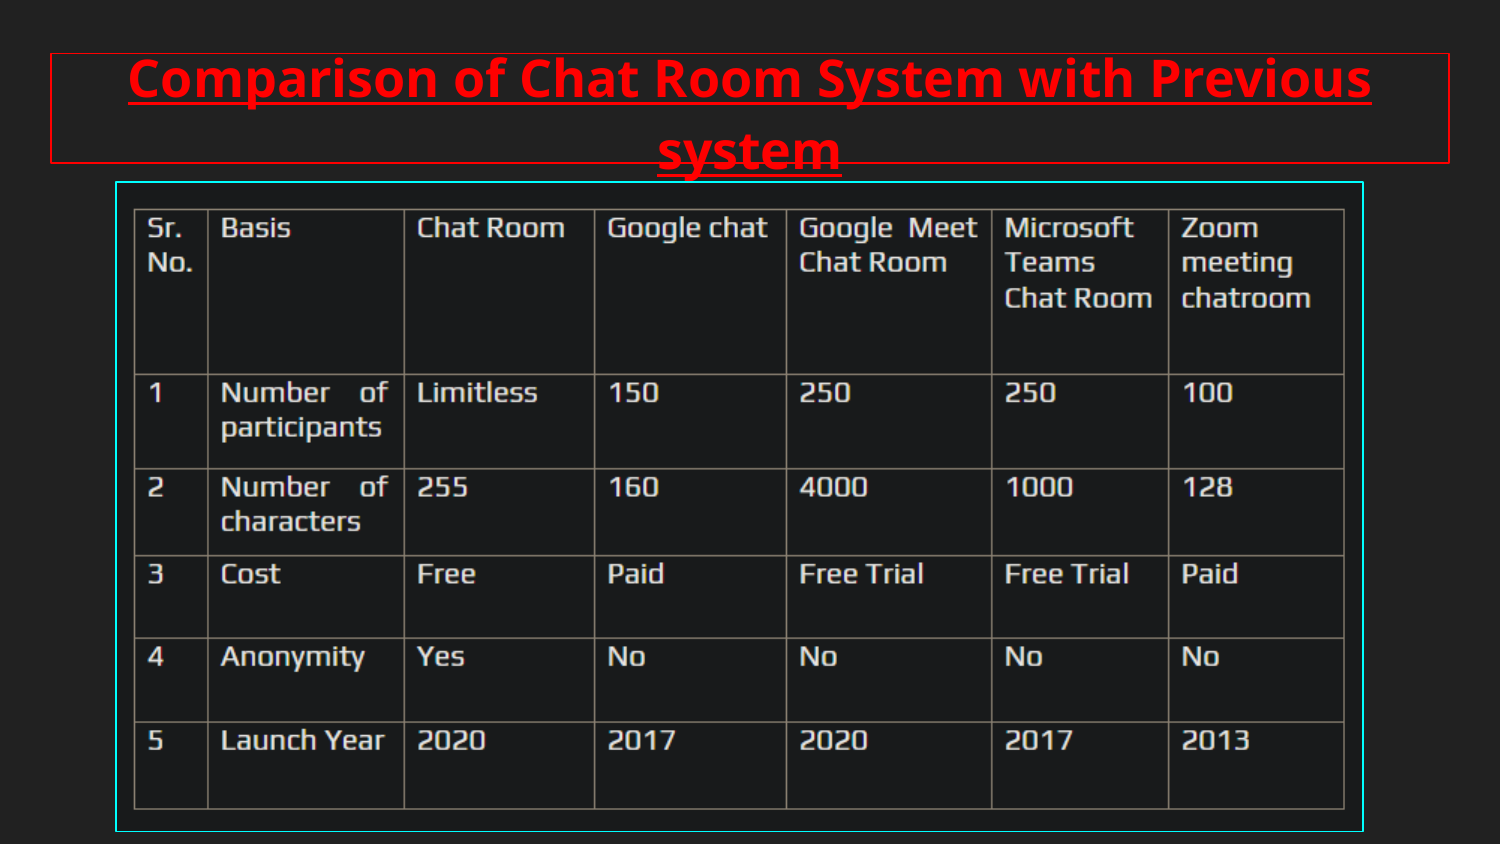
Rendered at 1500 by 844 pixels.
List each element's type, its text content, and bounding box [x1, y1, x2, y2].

title Comparison of Chat Room System with Previous system [51, 53, 1449, 163]
picture [116, 182, 1363, 831]
